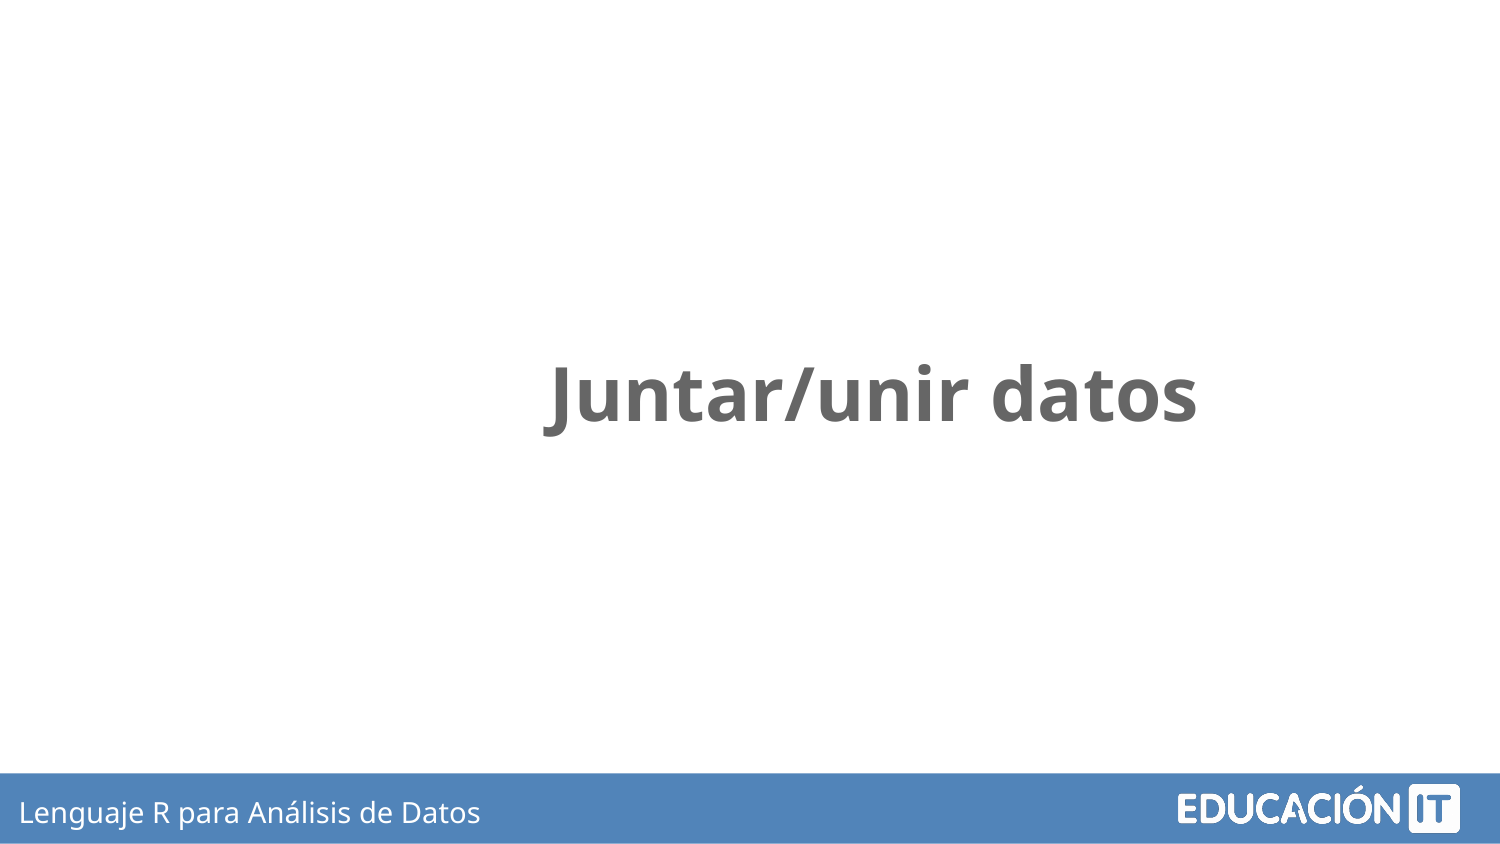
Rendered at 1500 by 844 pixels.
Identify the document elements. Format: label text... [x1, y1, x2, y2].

picture [1175, 778, 1463, 839]
text_box Juntar/unir datos [534, 339, 1459, 461]
